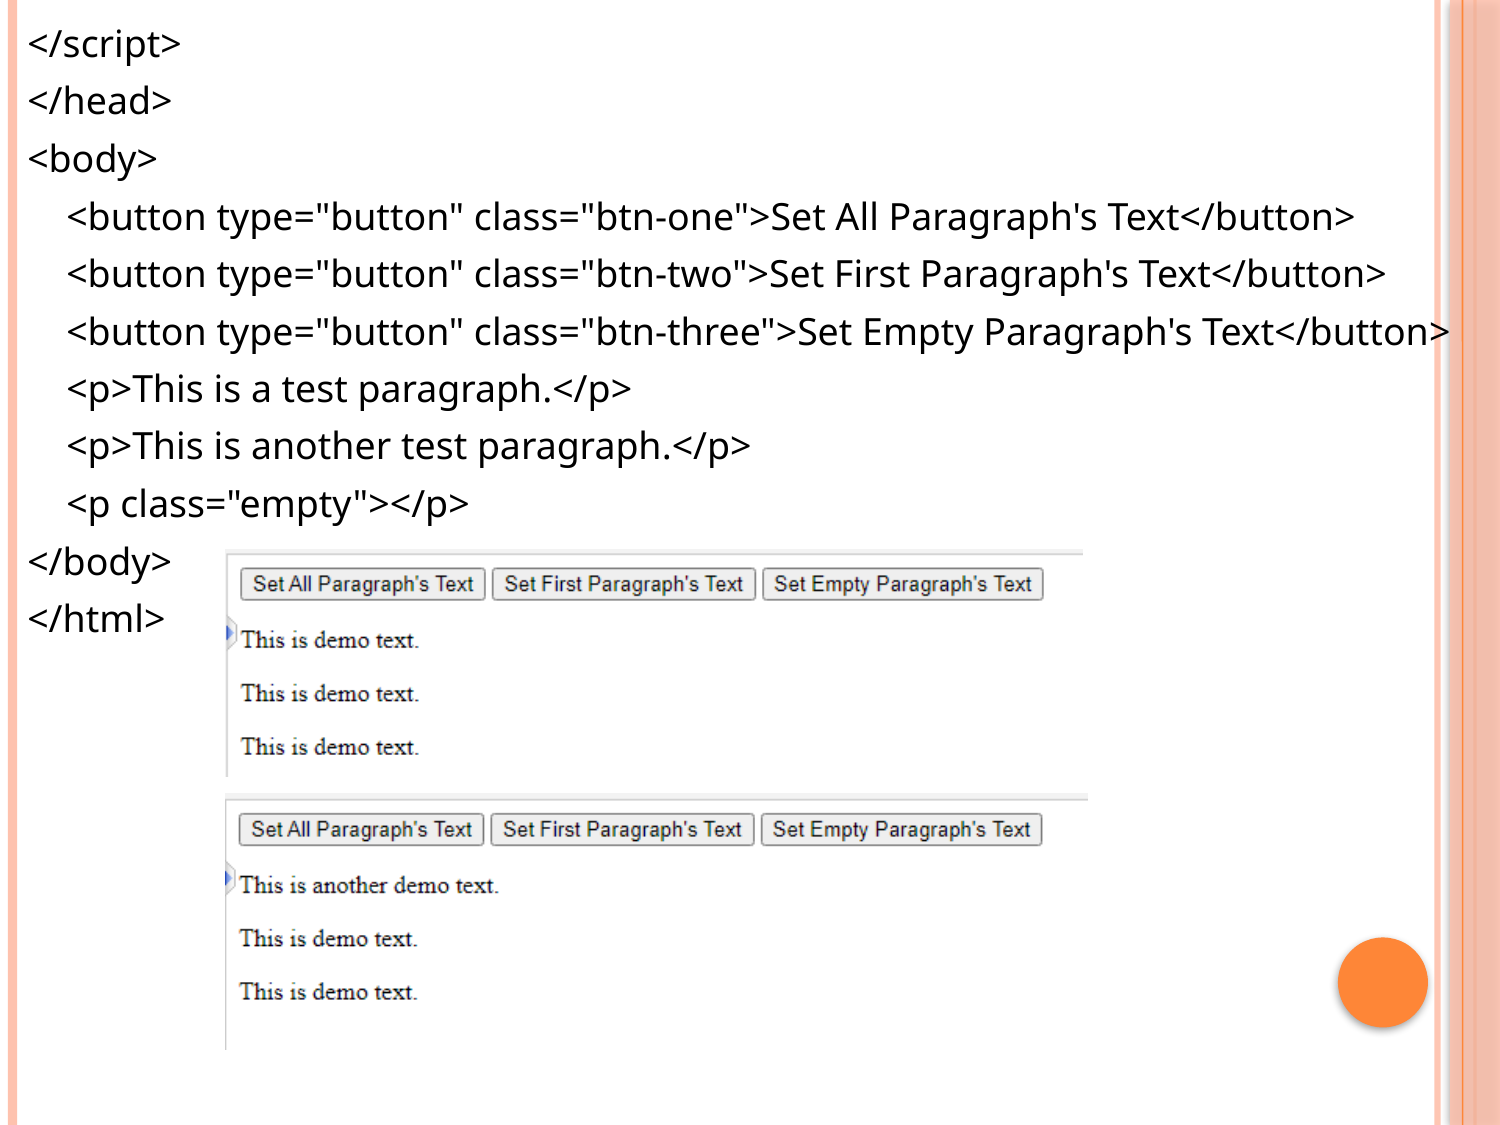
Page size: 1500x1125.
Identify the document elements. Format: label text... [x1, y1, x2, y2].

picture [224, 793, 1088, 1051]
list </script> </head> <body> <button type="button" class="btn-one">Set All Paragraph's Text</button> <button type="button" class="btn-two">Set First Paragraph's Text</button> <button type="button" class="btn-three">Set Empty Paragraph's Text</button> <p>This is a test paragraph.</p> <p>This is another test paragraph.</p> <p class="empty"></p> </body> </html> [12, 12, 1475, 1100]
picture [224, 549, 1084, 777]
